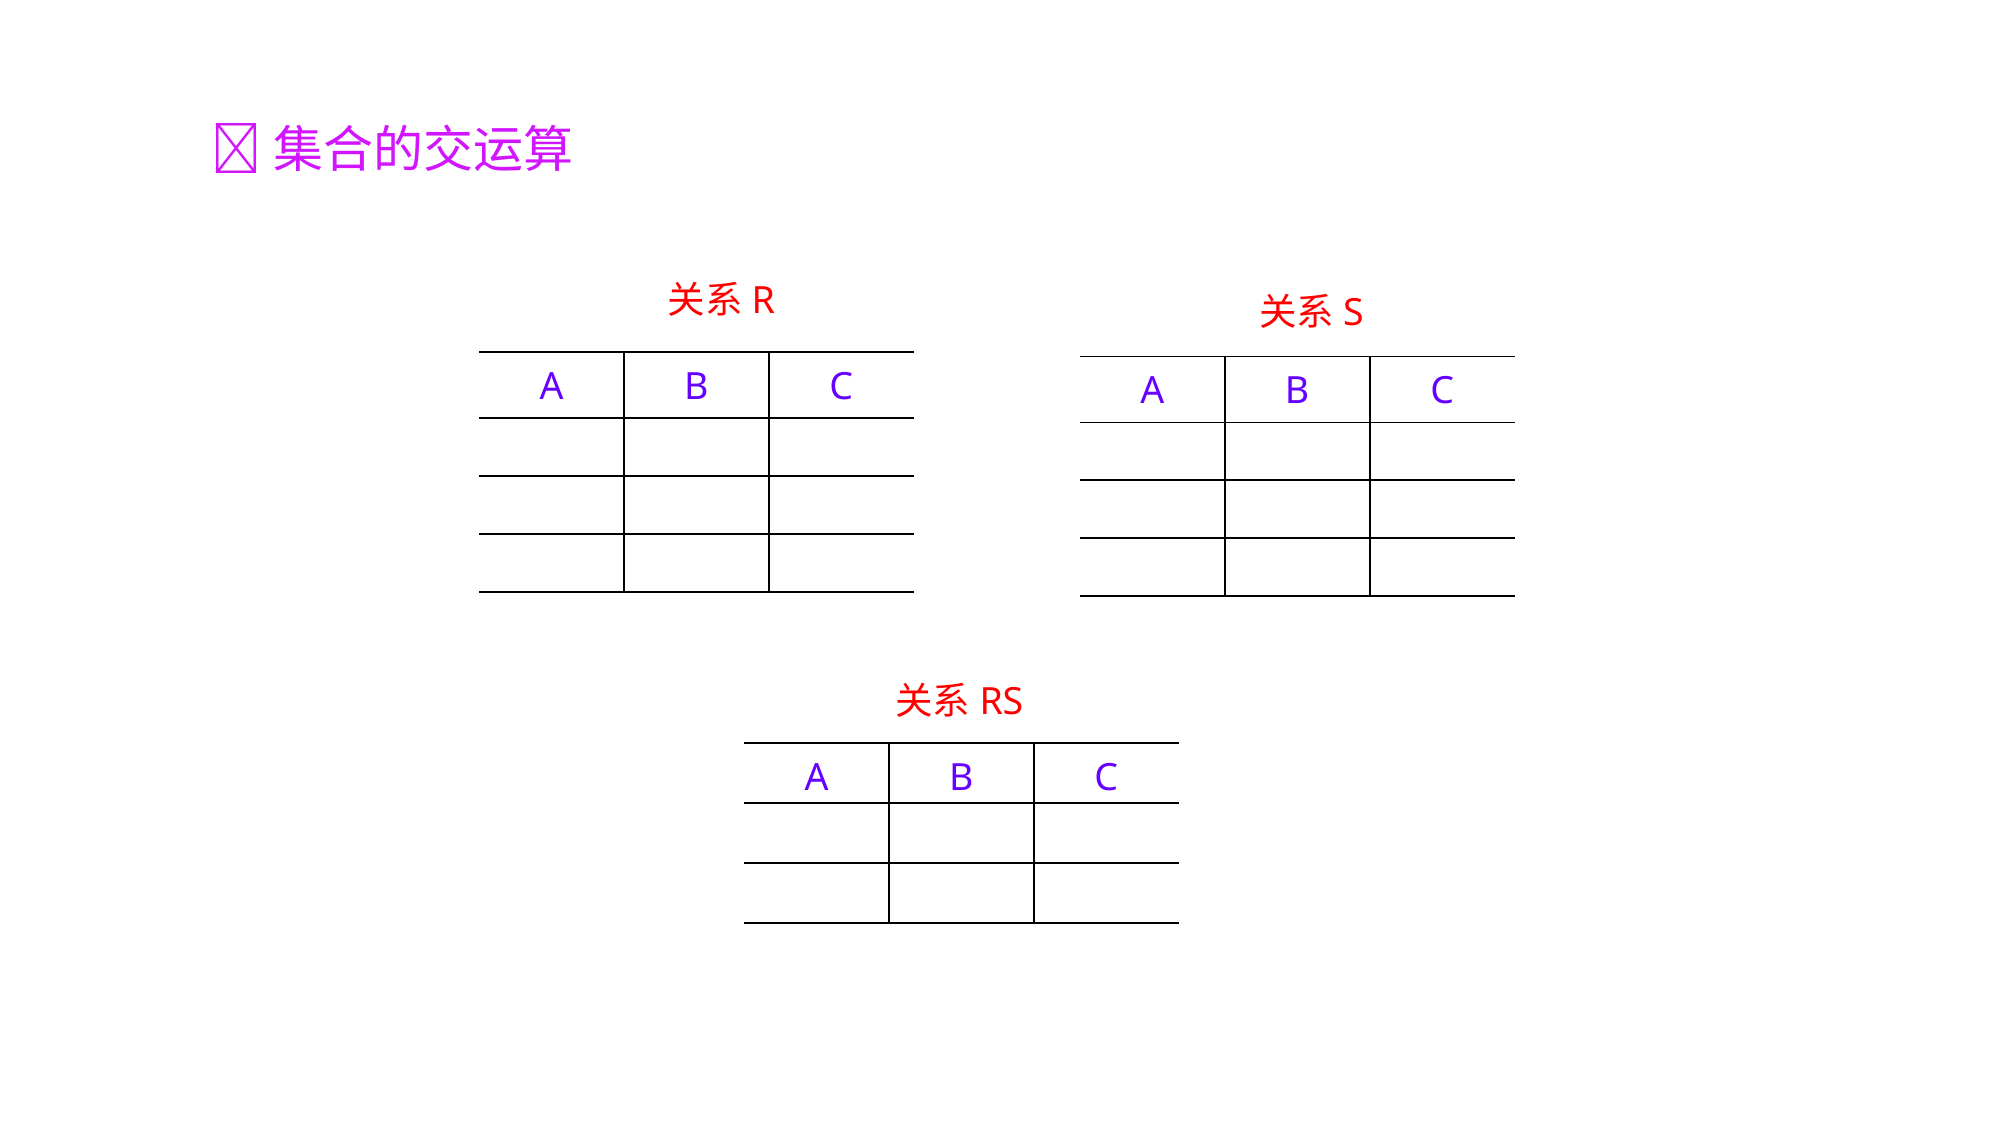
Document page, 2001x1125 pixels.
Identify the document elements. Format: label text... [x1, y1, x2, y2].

text_box 集合的交运算 [197, 109, 1815, 185]
text_box 关系S [1079, 280, 1543, 341]
text_box 关系R [489, 268, 953, 329]
